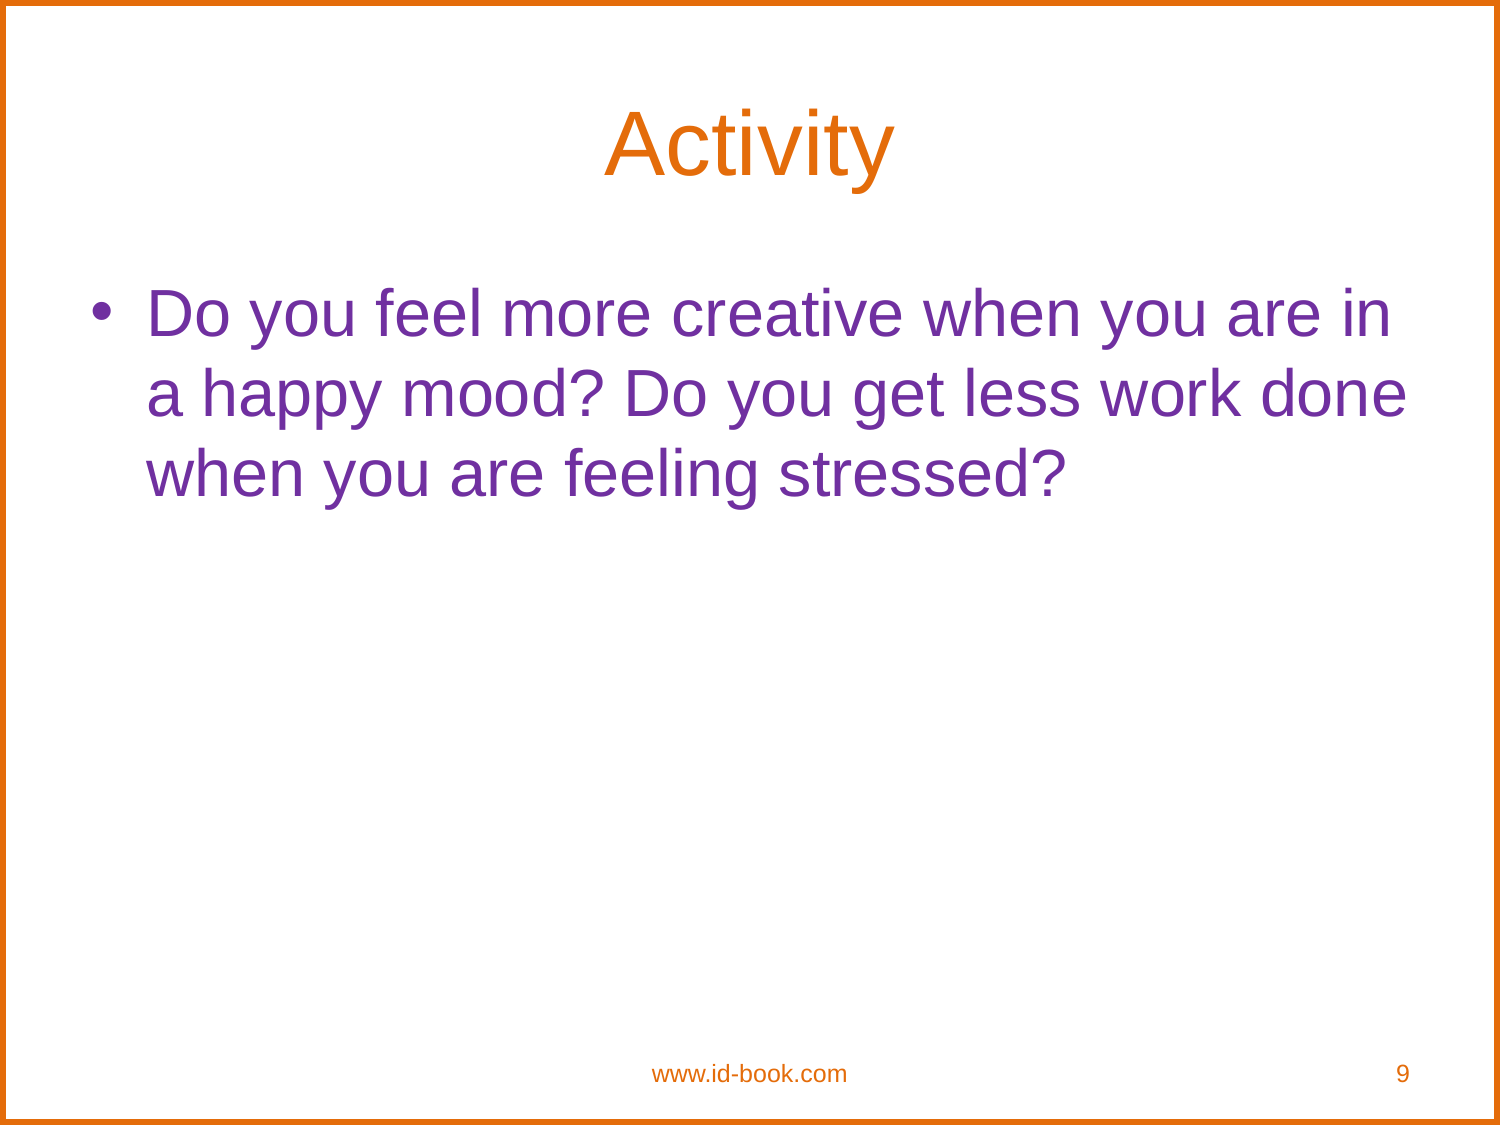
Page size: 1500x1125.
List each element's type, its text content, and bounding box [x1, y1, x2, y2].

title Activity [75, 45, 1425, 233]
list Do you feel more creative when you are in a happy mood? Do you get less work done when you are feeling stressed? [75, 262, 1425, 705]
footer www.id-book.com [512, 1042, 988, 1103]
slide_number 9 [1074, 1042, 1425, 1103]
